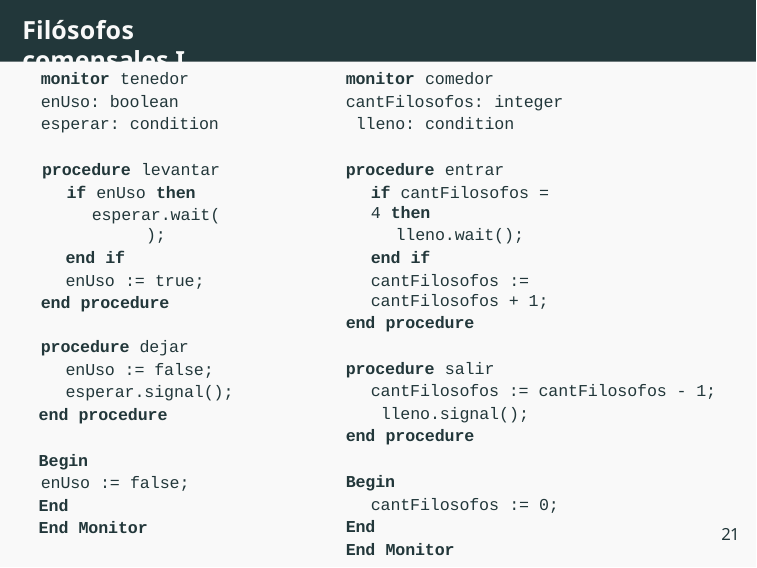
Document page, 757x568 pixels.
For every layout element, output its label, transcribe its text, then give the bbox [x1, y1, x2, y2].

text_box monitor tenedor enUso: boolean esperar: condition procedure levantar if enUso then esperar.wait(); end if enUso := true; end procedure procedure dejar enUso := false; esperar.signal(); end procedure Begin enUso := false; End End Monitor [38, 63, 243, 538]
slide_number 21 [712, 520, 743, 568]
text_box monitor comedor cantFilosofos: integer lleno: condition procedure entrar if cantFilosofos = 4 then lleno.wait(); end if cantFilosofos := cantFilosofos + 1; end procedure procedure salir cantFilosofos := cantFilosofos - 1; lleno.signal(); end procedure Begin cantFilosofos := 0; End End Monitor [343, 63, 722, 559]
title Filósofos comensales I [20, 12, 279, 110]
